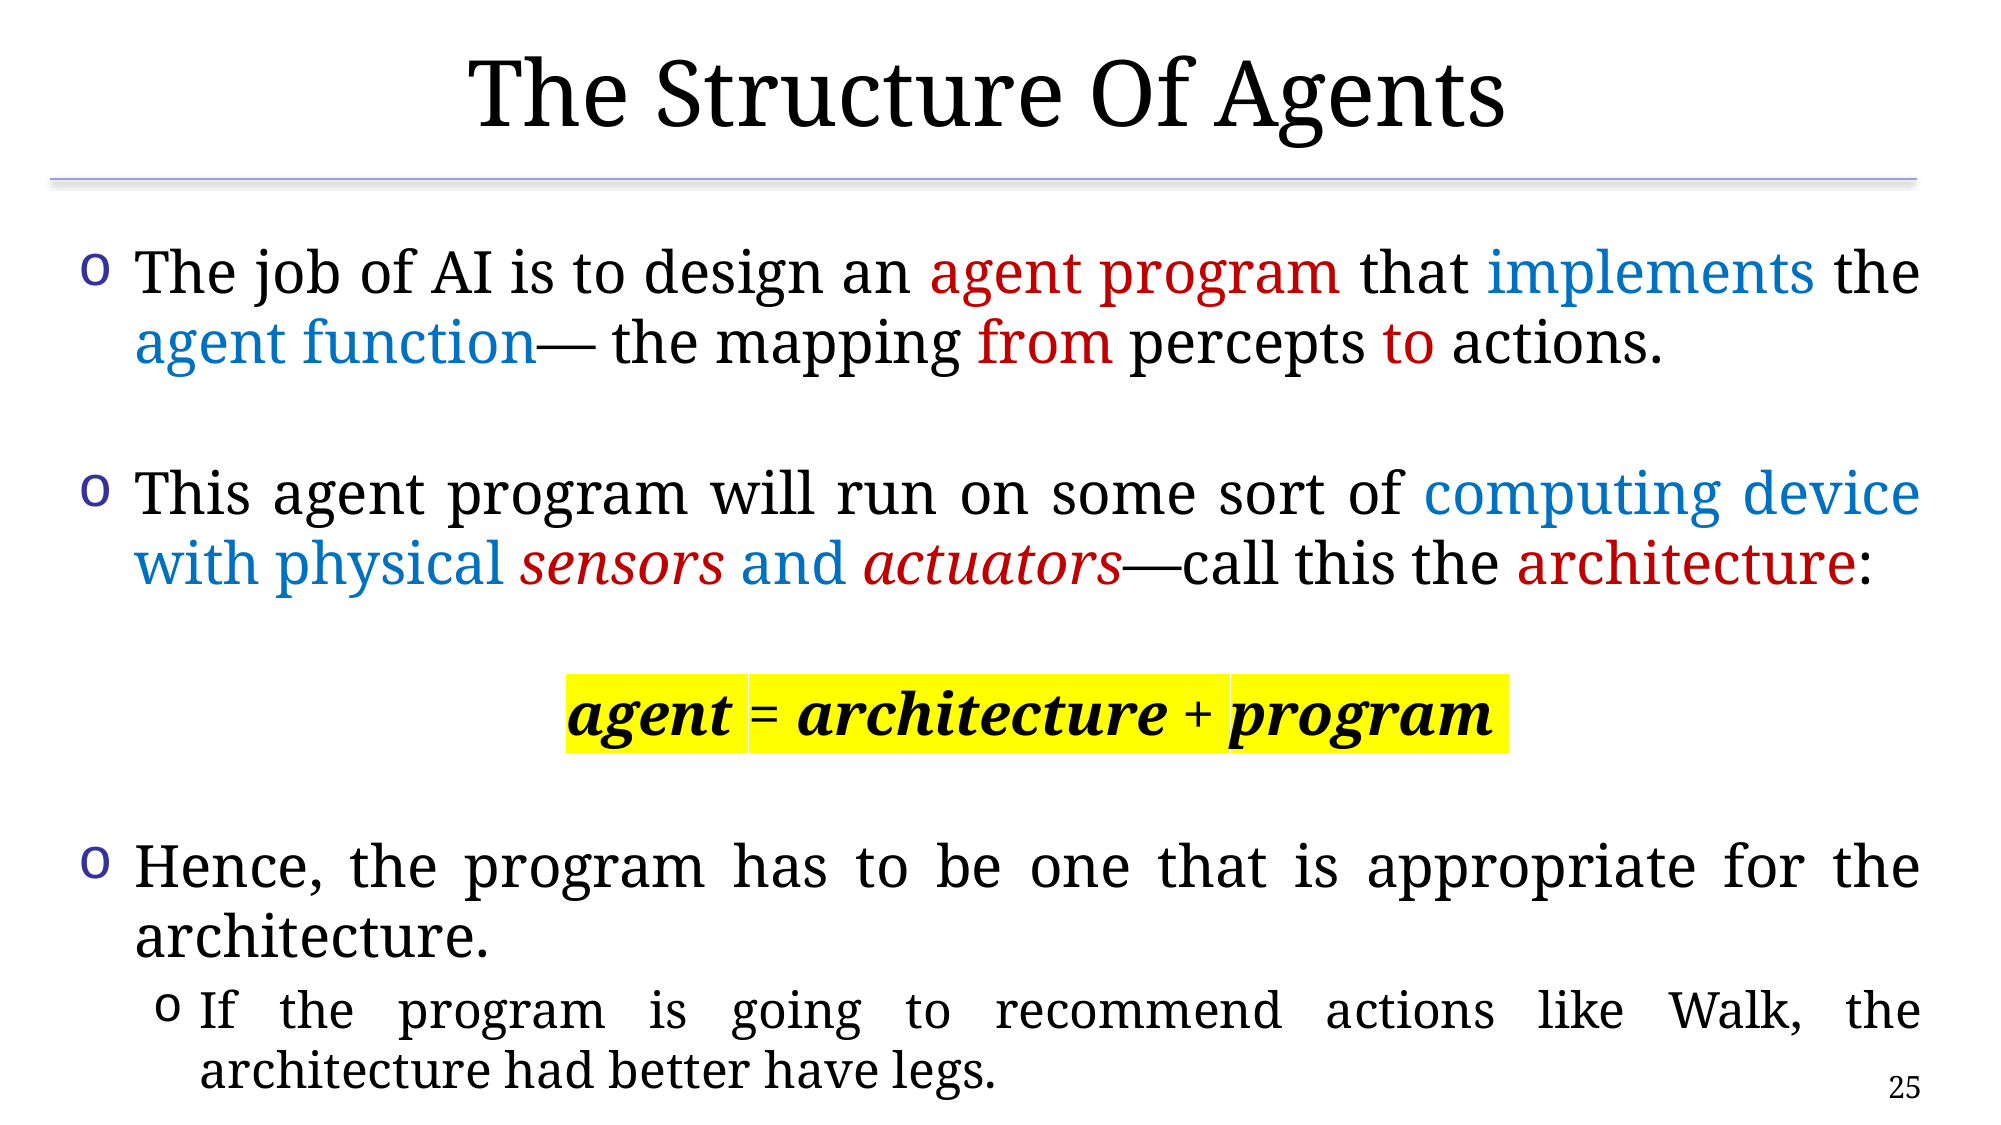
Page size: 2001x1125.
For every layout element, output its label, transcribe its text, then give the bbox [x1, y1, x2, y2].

list The job of AI is to design an agent program that implements the agent function— the mapping from percepts to actions. This agent program will run on some sort of computing device with physical sensors and actuators—call this the architecture: agent = architecture + program Hence, the program has to be one that is appropriate for the architecture. If the program is going to recommend actions like Walk, the architecture had better have legs. [66, 228, 1934, 1063]
slide_number 25 [1583, 1062, 1934, 1112]
title The Structure Of Agents [0, 0, 2000, 184]
